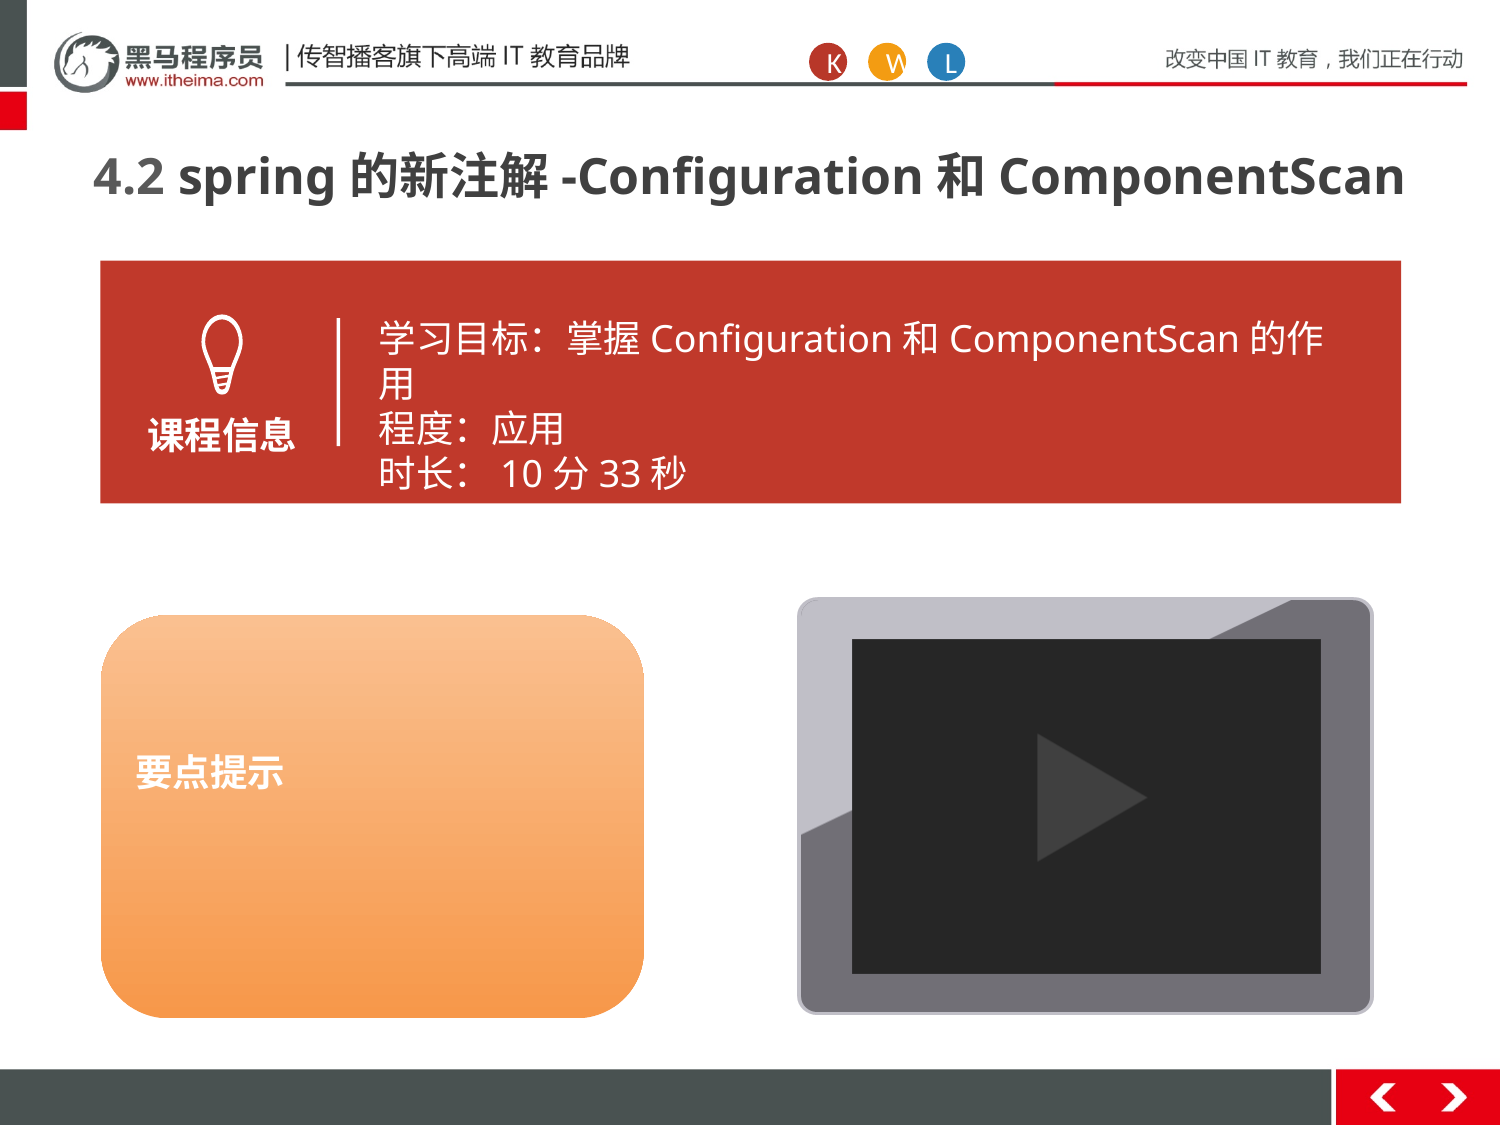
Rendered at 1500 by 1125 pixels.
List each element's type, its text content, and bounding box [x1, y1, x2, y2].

text_box 4.2 spring的新注解-Configuration和ComponentScan [0, 137, 1500, 209]
text_box 学习目标：掌握Configuration和ComponentScan的作用 程度：应用 时长：10分33秒 [364, 307, 1369, 503]
text_box L [925, 40, 968, 83]
text_box 要点提示 [100, 615, 644, 1019]
picture [0, 209, 1500, 1125]
text_box [98, 258, 1403, 505]
text_box K [806, 40, 850, 83]
text_box W [866, 40, 909, 83]
picture [0, 0, 1500, 137]
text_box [130, 314, 314, 466]
text_box [335, 316, 342, 448]
